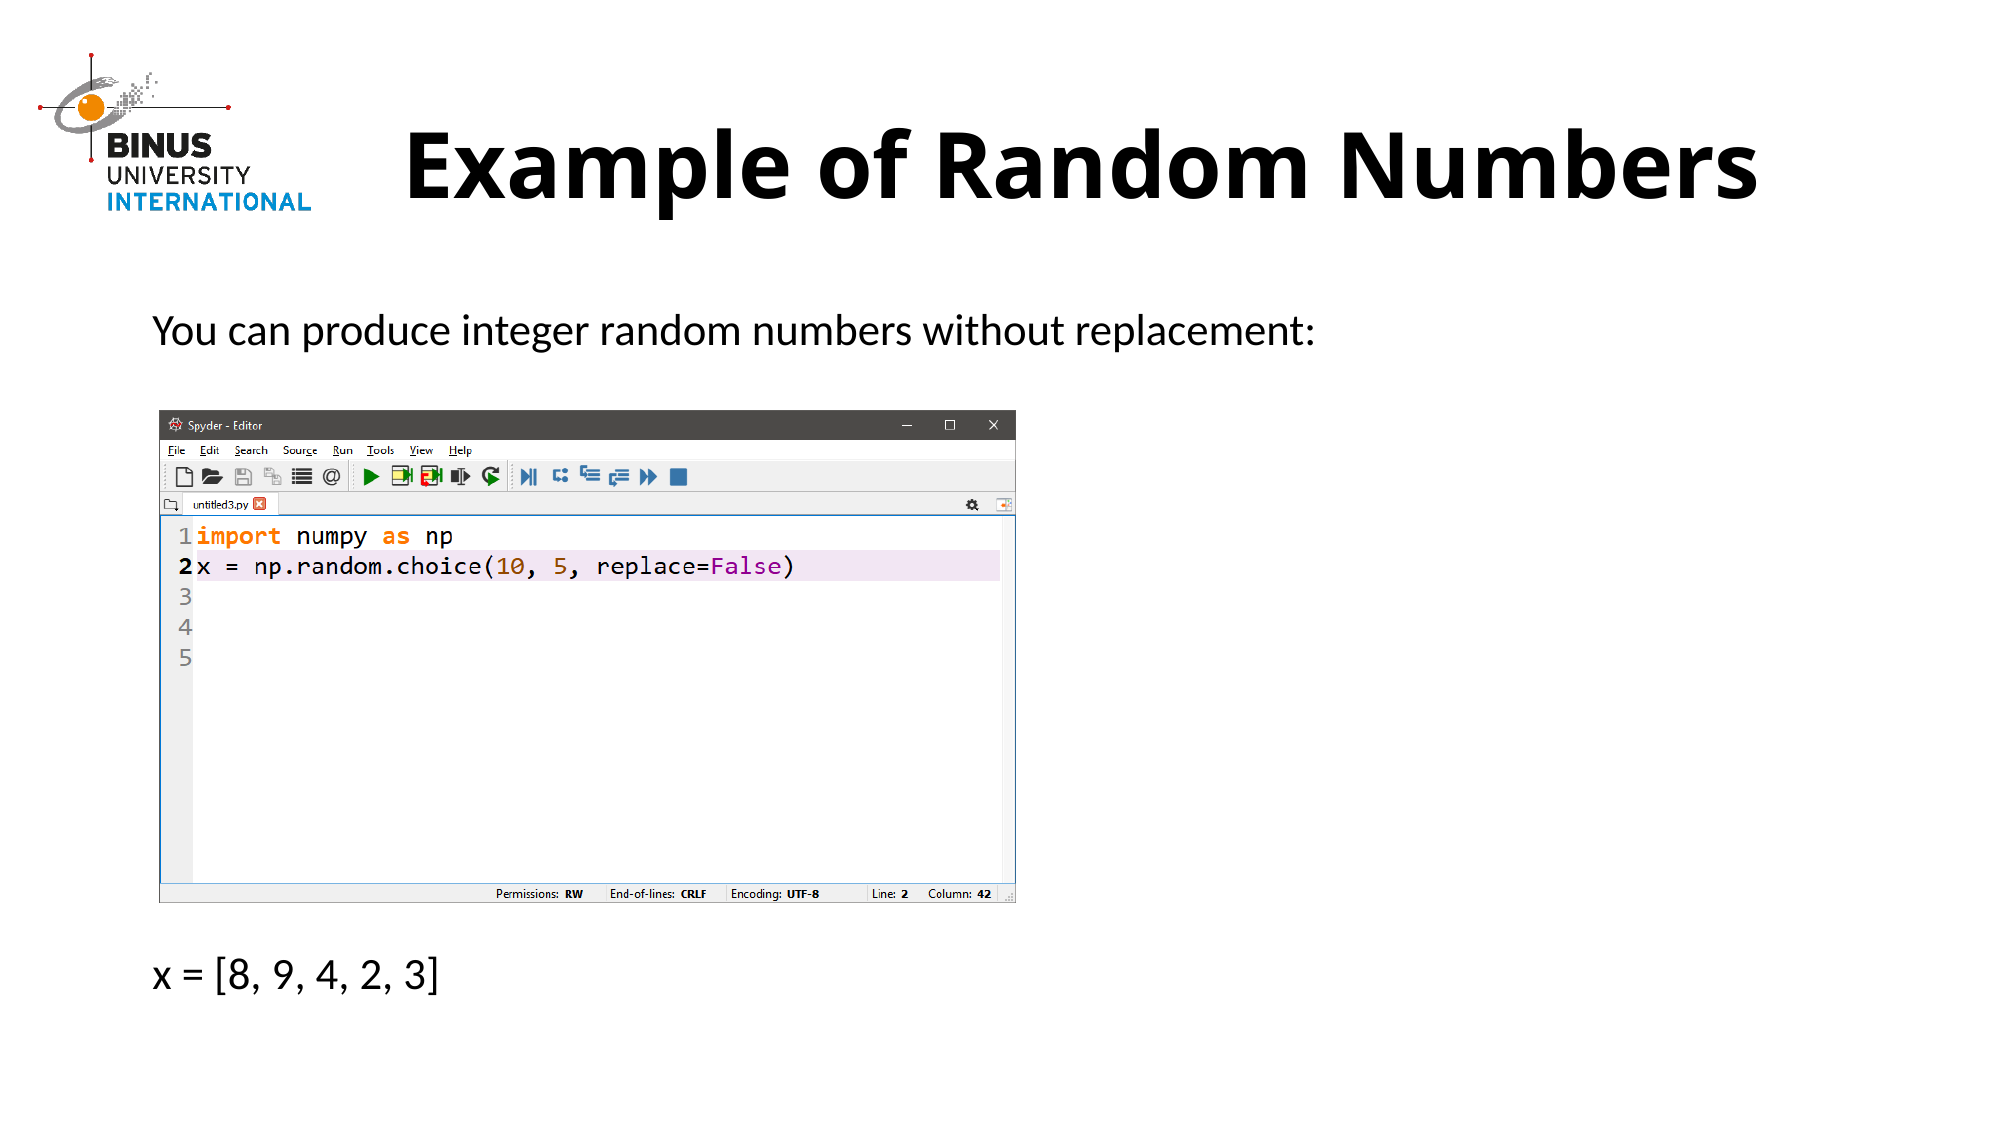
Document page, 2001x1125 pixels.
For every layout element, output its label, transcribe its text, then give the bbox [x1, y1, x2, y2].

picture [0, 0, 348, 269]
title Example of Random Numbers [301, 59, 1863, 278]
picture [159, 410, 1016, 903]
list You can produce integer random numbers without replacement: x = [8, 9, 4, 2, 3] [137, 299, 1863, 1014]
